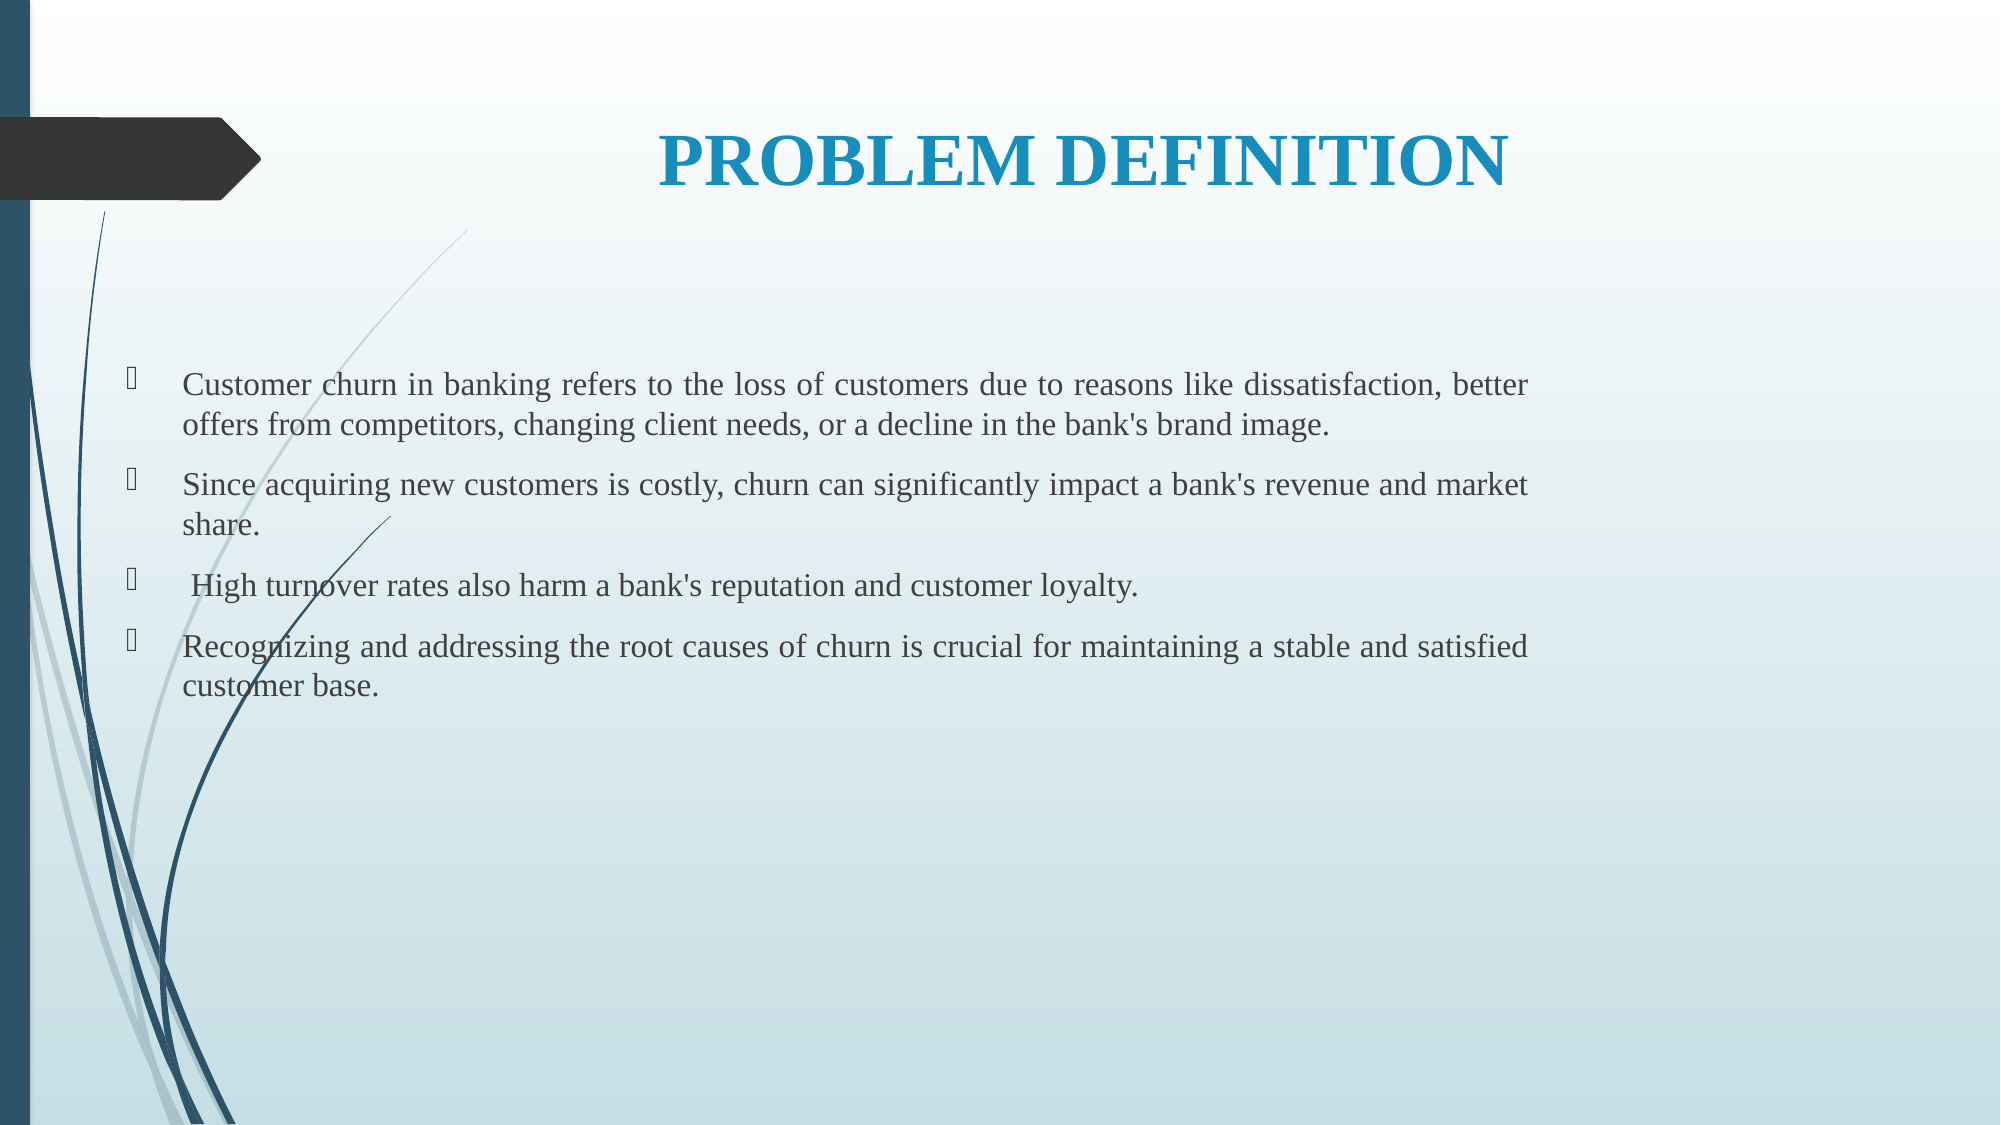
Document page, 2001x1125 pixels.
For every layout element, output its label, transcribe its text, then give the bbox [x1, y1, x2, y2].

title PROBLEM DEFINITION [38, 102, 1888, 313]
list Customer churn in banking refers to the loss of customers due to reasons like dissatisfaction, better offers from competitors, changing client needs, or a decline in the bank's brand image. Since acquiring new customers is costly, churn can significantly impact a bank's revenue and market share. High turnover rates also harm a bank's reputation and customer loyalty. Recognizing and addressing the root causes of churn is crucial for maintaining a stable and satisfied customer base. [111, 354, 1547, 992]
